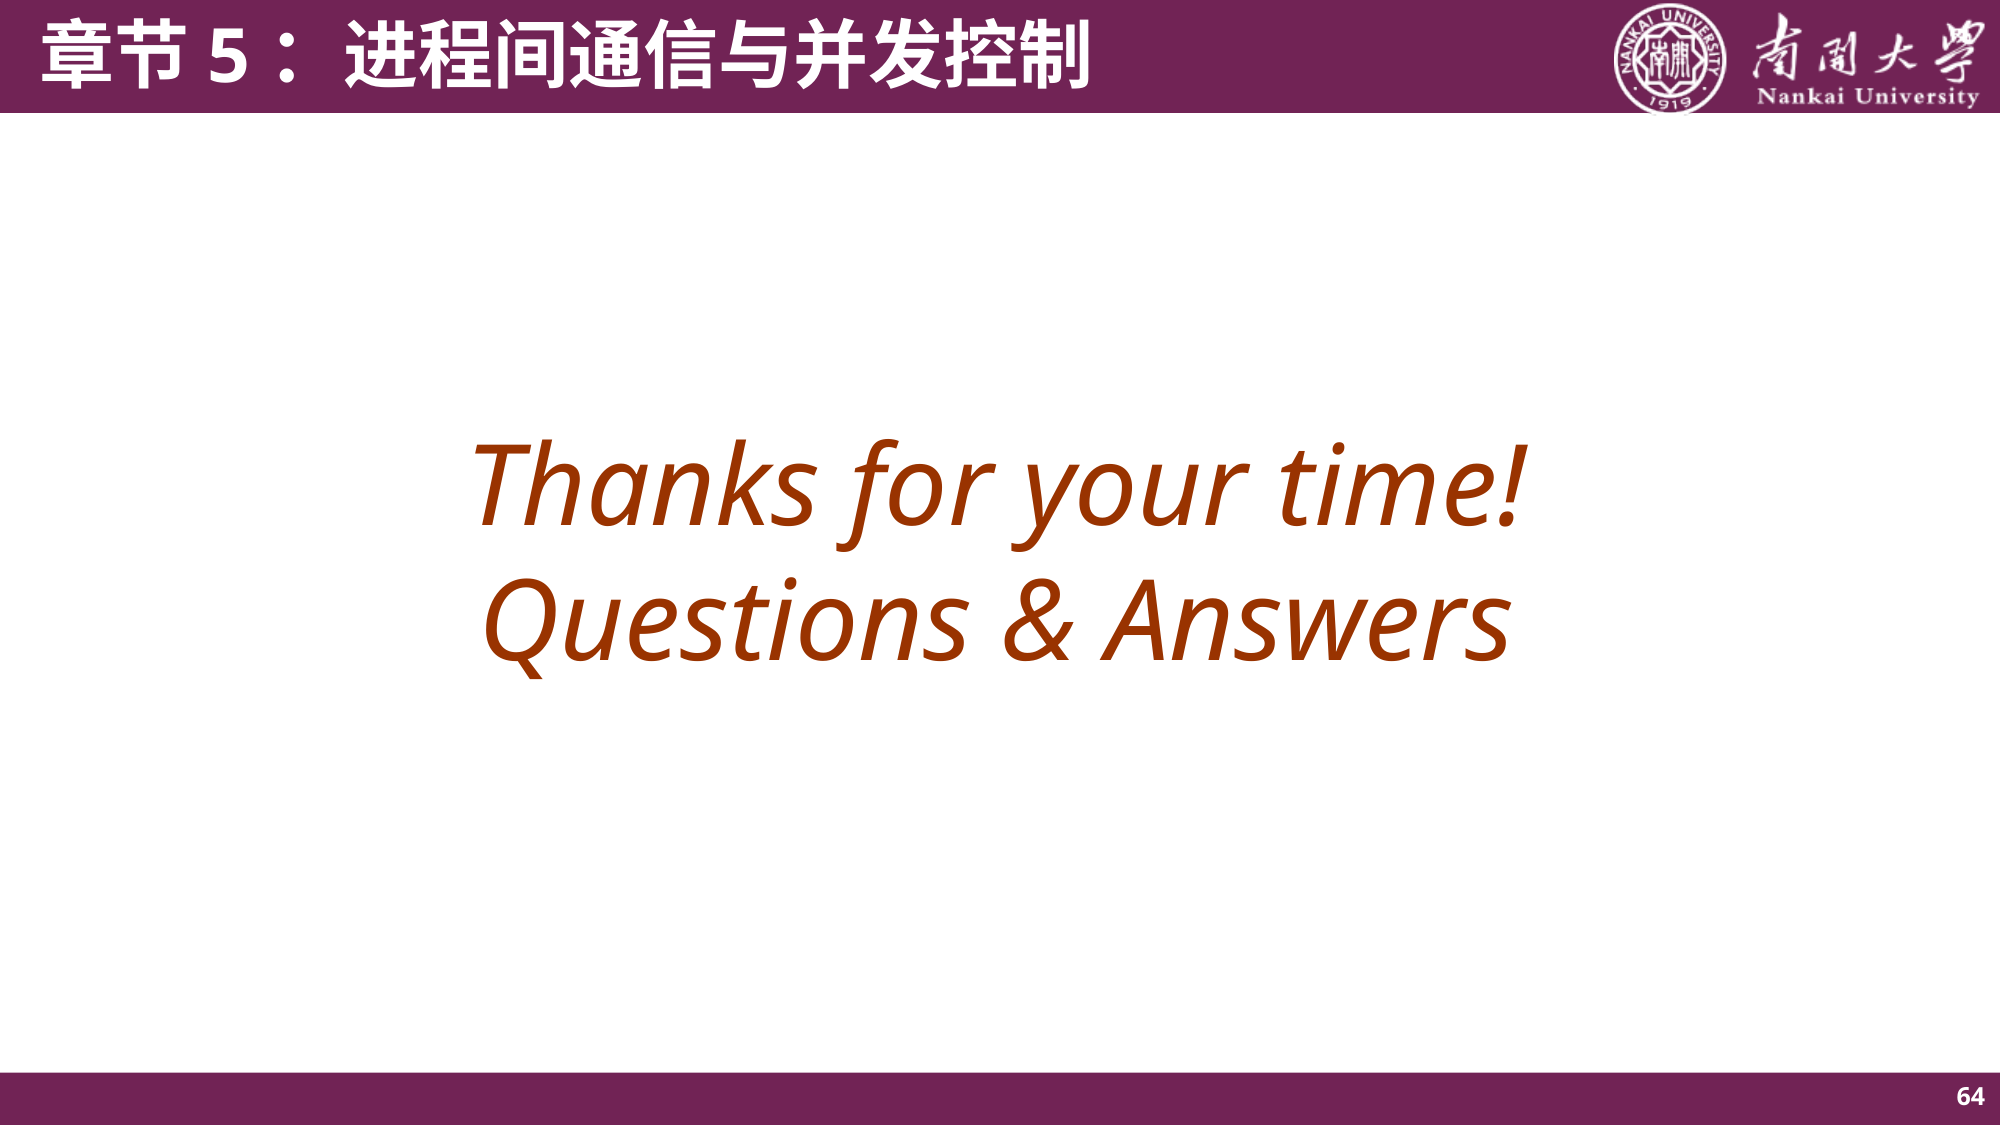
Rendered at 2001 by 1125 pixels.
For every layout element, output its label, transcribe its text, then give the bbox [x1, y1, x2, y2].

slide_number 64 [1550, 1070, 2000, 1124]
picture [1614, 2, 2001, 120]
title Thanks for your time! Questions & Answers [110, 397, 1883, 699]
